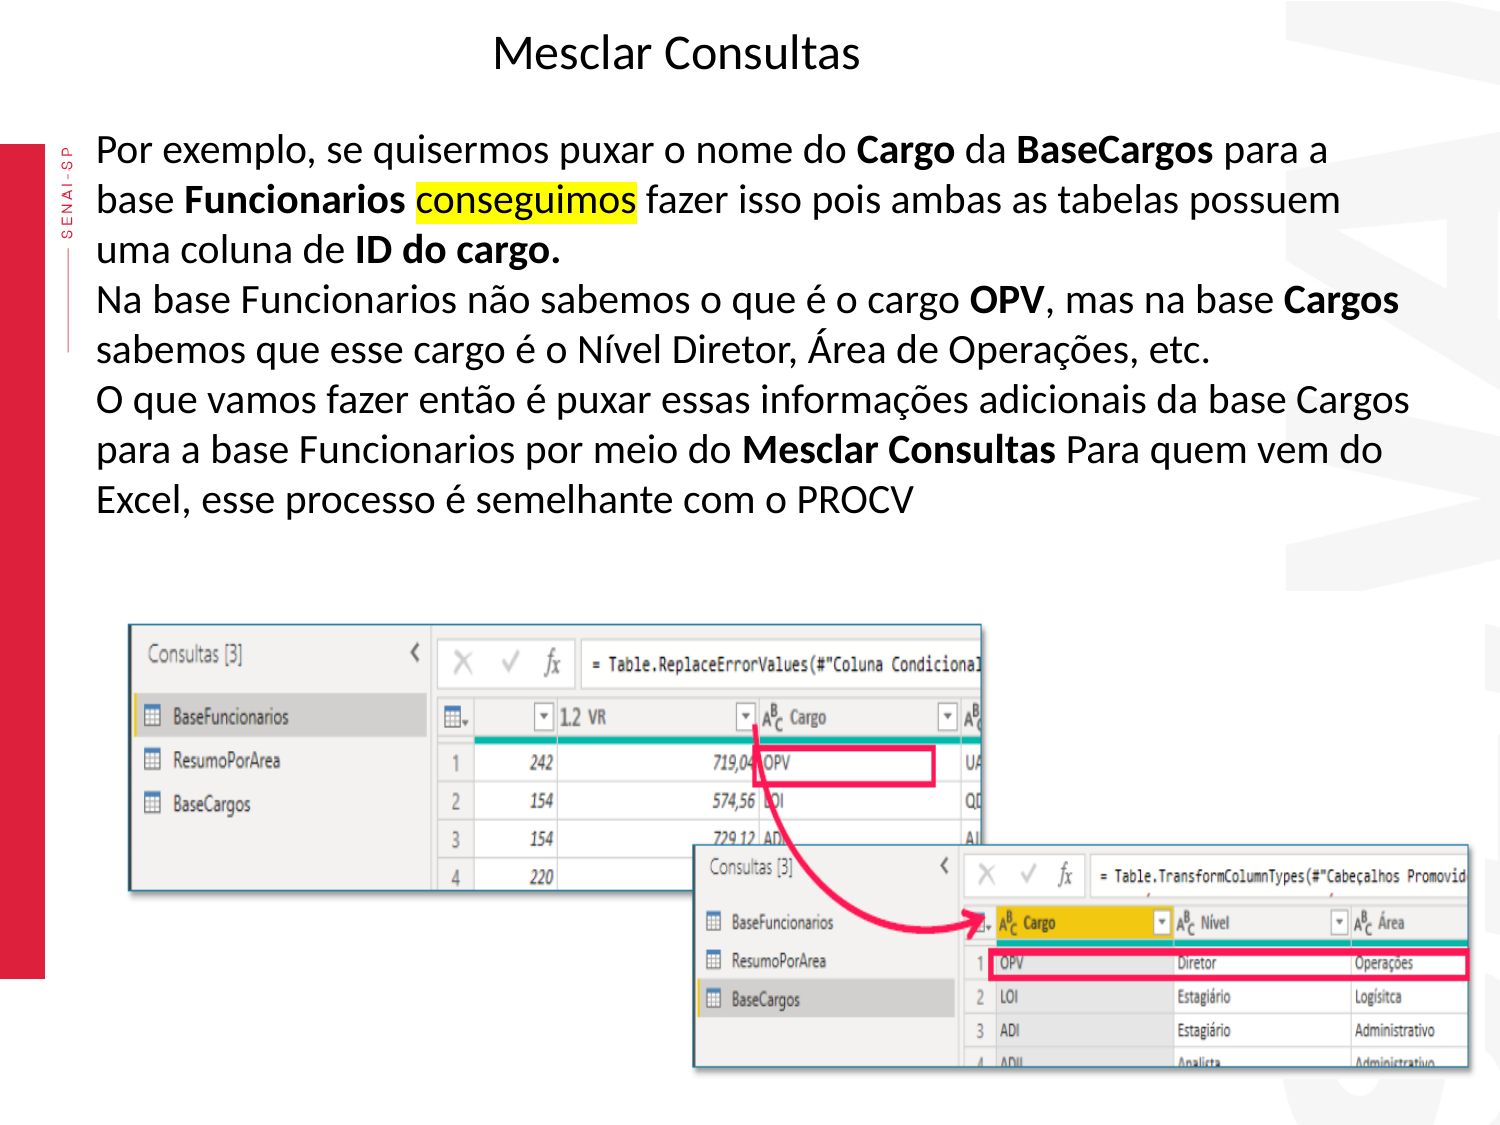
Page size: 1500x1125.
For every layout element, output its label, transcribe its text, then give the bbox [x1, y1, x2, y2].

text_box Mesclar Consultas [81, 11, 1272, 87]
picture [0, 0, 1500, 1125]
text_box Por exemplo, se quisermos puxar o nome do Cargo da BaseCargos para a base Funcionarios conseguimos fazer isso pois ambas as tabelas possuem uma coluna de ID do cargo. Na base Funcionarios não sabemos o que é o cargo OPV, mas na base Cargos sabemos que esse cargo é o Nível Diretor, Área de Operações, etc. O que vamos fazer então é puxar essas informações adicionais da base Cargos para a base Funcionarios por meio do Mesclar Consultas Para quem vem do Excel, esse processo é semelhante com o PROCV [81, 114, 1430, 530]
